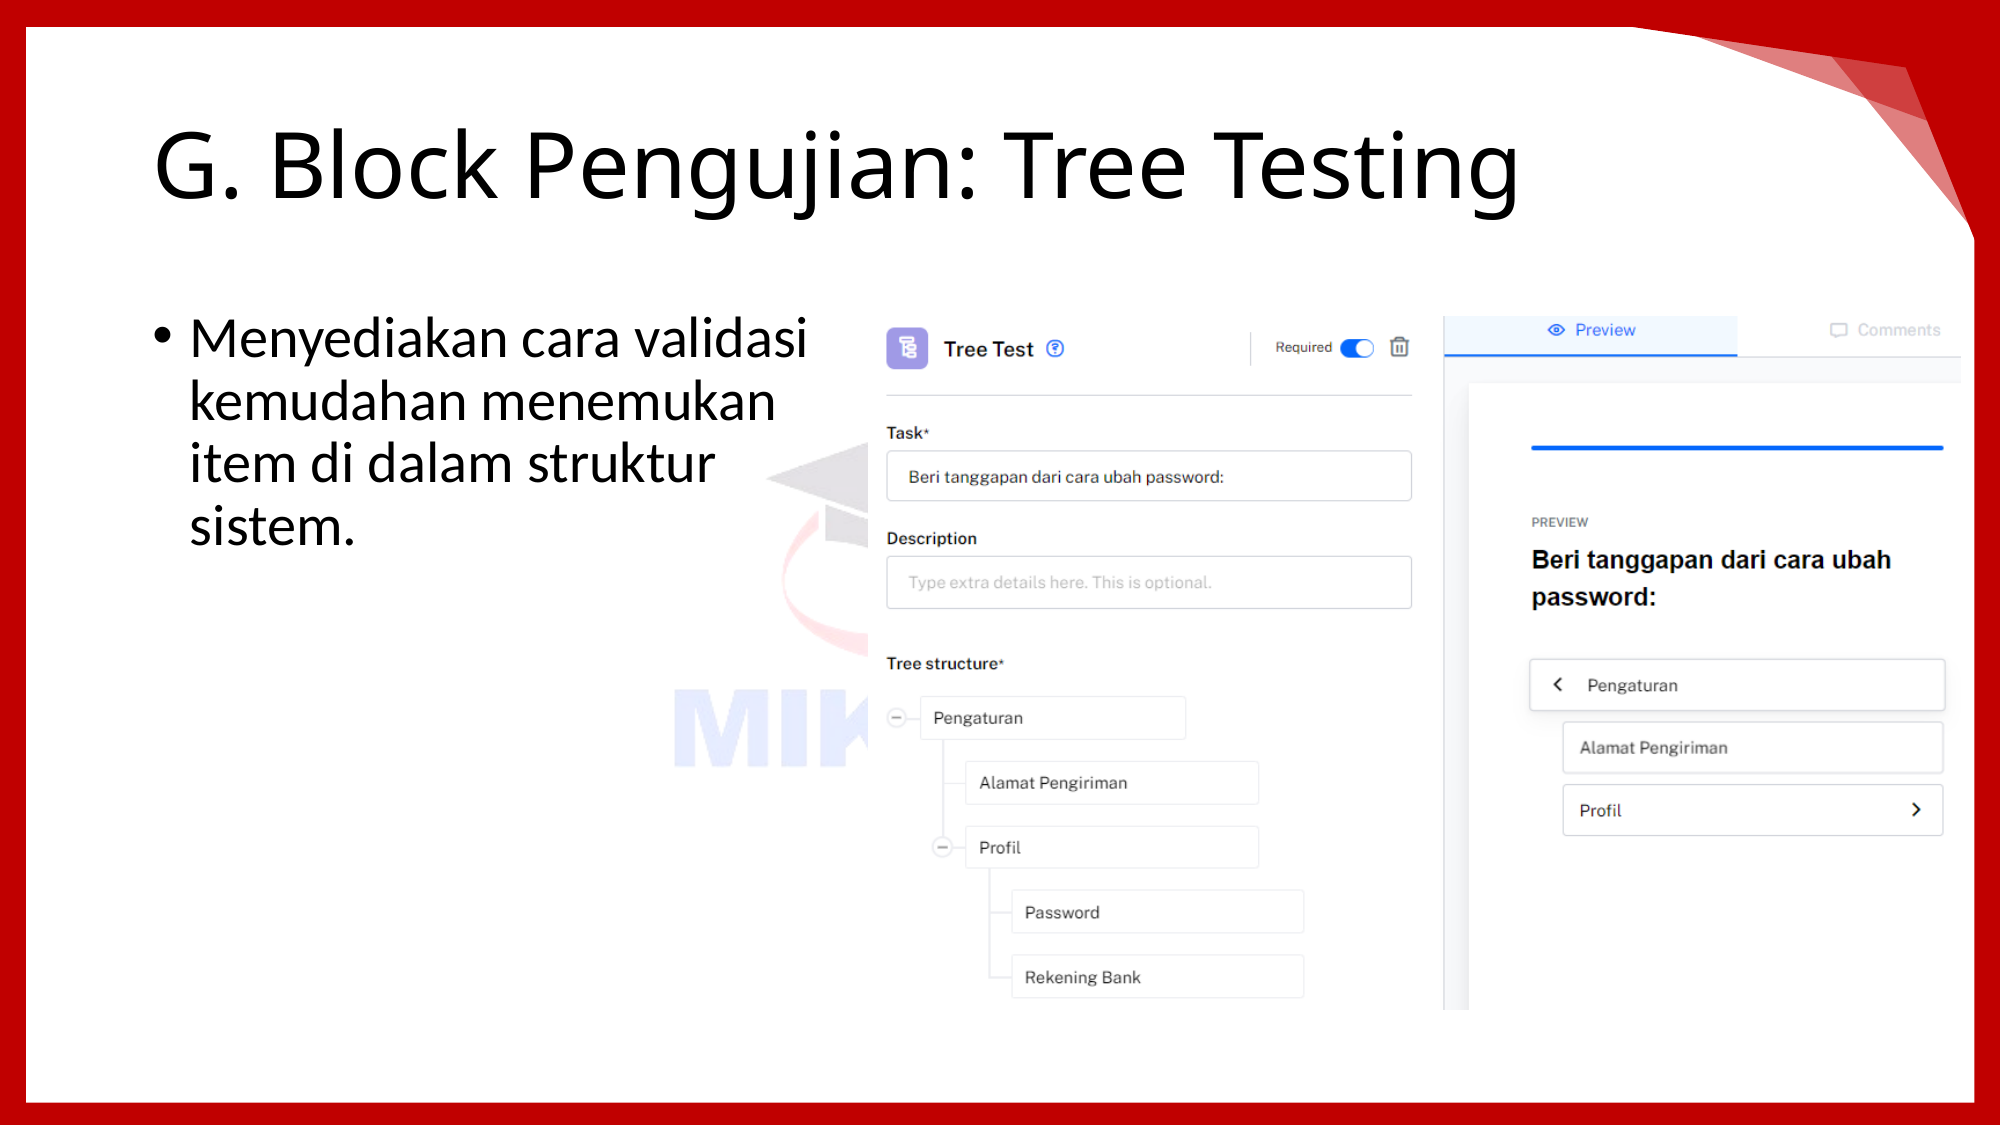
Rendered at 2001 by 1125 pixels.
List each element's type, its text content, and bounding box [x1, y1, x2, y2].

list Menyediakan cara validasi kemudahan menemukan item di dalam struktur sistem. [137, 299, 886, 1014]
title G. Block Pengujian: Tree Testing [137, 59, 1863, 278]
picture [868, 316, 1961, 1010]
